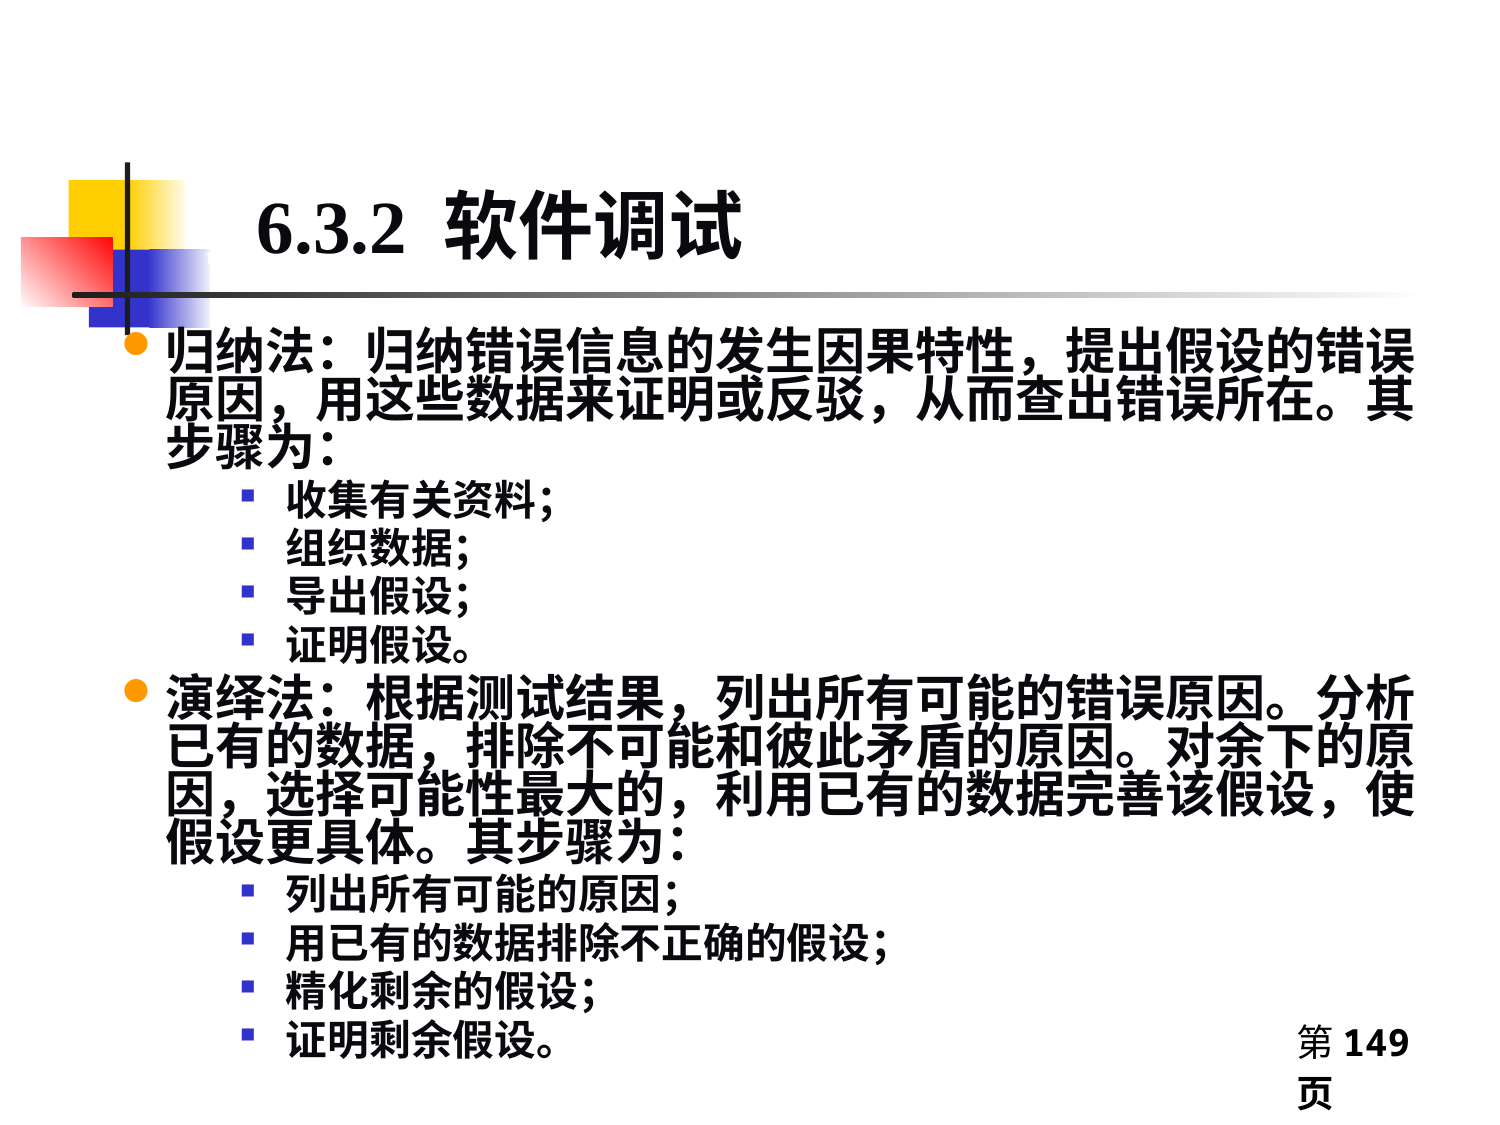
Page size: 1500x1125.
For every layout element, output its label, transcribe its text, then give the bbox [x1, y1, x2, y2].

list 归纳法：归纳错误信息的发生因果特性，提出假设的错误原因，用这些数据来证明或反驳，从而查出错误所在。其步骤为： 收集有关资料； 组织数据； 导出假设； 证明假设。 演绎法：根据测试结果，列出所有可能的错误原因。分析已有的数据，排除不可能和彼此矛盾的原因。对余下的原因，选择可能性最大的，利用已有的数据完善该假设，使假设更具体。其步骤为： 列出所有可能的原因； 用已有的数据排除不正确的假设； 精化剩余的假设； 证明剩余假设。 [76, 243, 1470, 1125]
text_box 6.3.2 软件调试 [242, 148, 822, 299]
title 1.5.4MIS的结构 [188, 34, 1468, 243]
